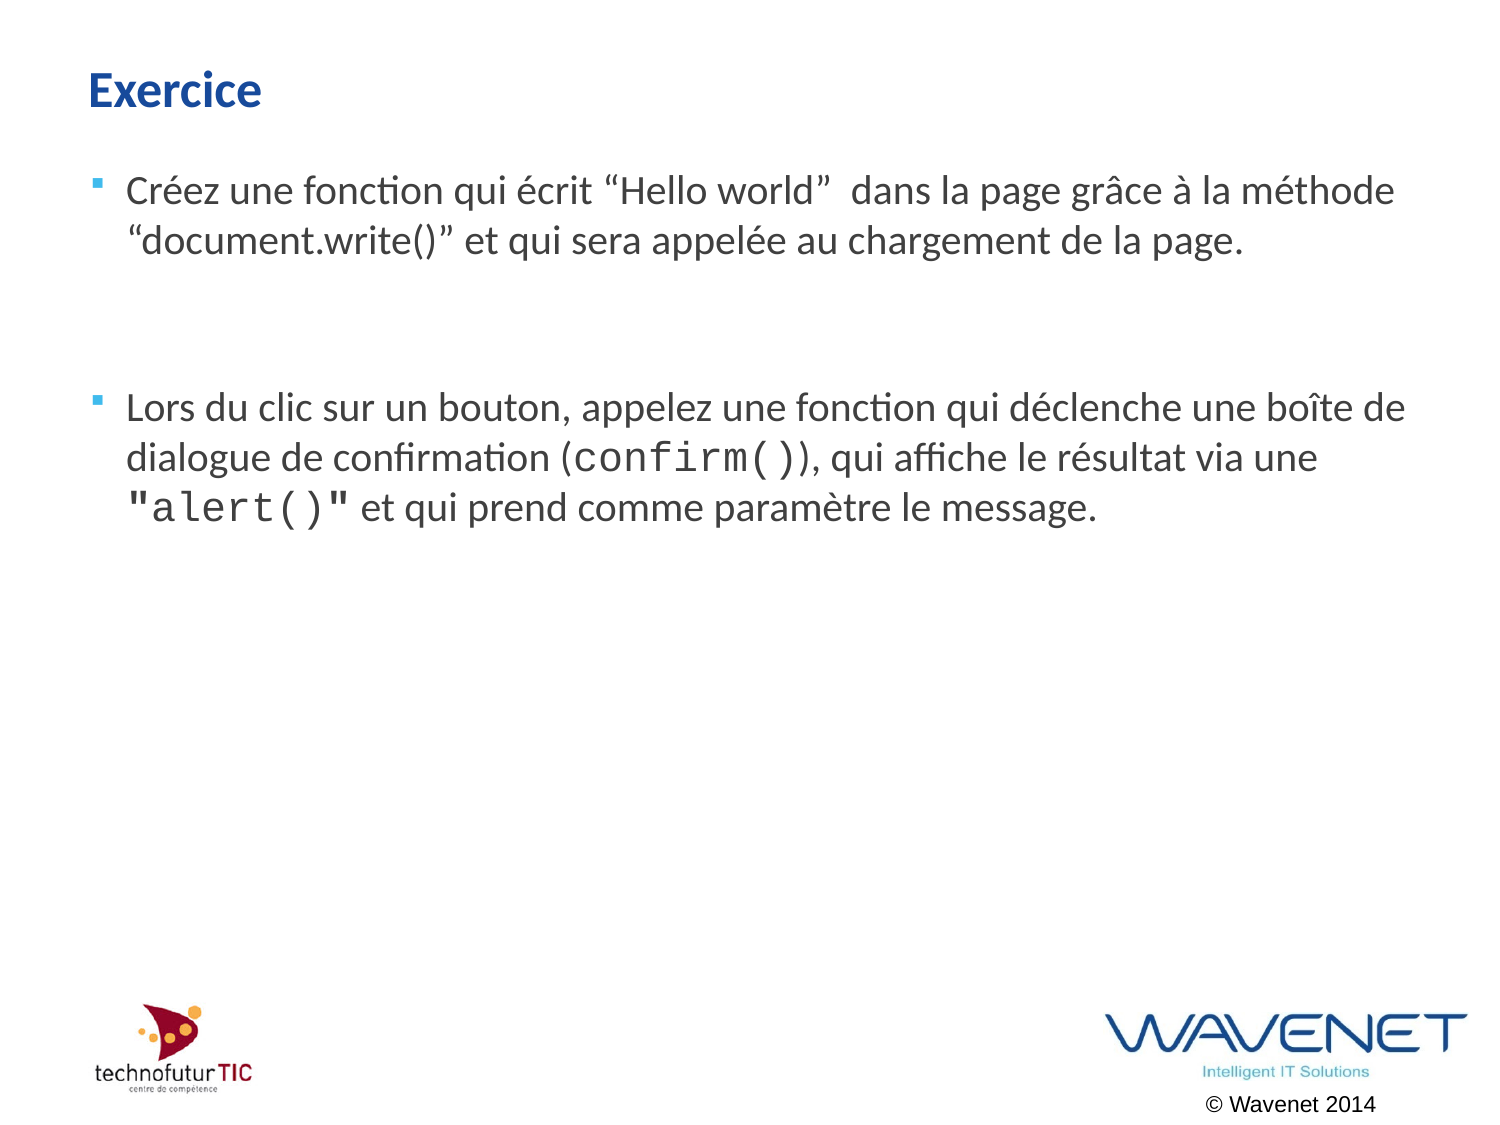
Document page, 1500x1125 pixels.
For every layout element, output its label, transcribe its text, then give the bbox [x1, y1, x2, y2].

picture [1103, 1012, 1469, 1081]
slide_number © Wavenet 2014 [1116, 1088, 1467, 1120]
title Exercice [72, 47, 1426, 145]
list Créez une fonction qui écrit “Hello world” dans la page grâce à la méthode “document.write()” et qui sera appelée au chargement de la page. Lors du clic sur un bouton, appelez une fonction qui déclenche une boîte de dialogue de confirmation (confirm()), qui affiche le résultat via une "alert()" et qui prend comme paramètre le message. [74, 155, 1426, 970]
picture [88, 995, 259, 1098]
